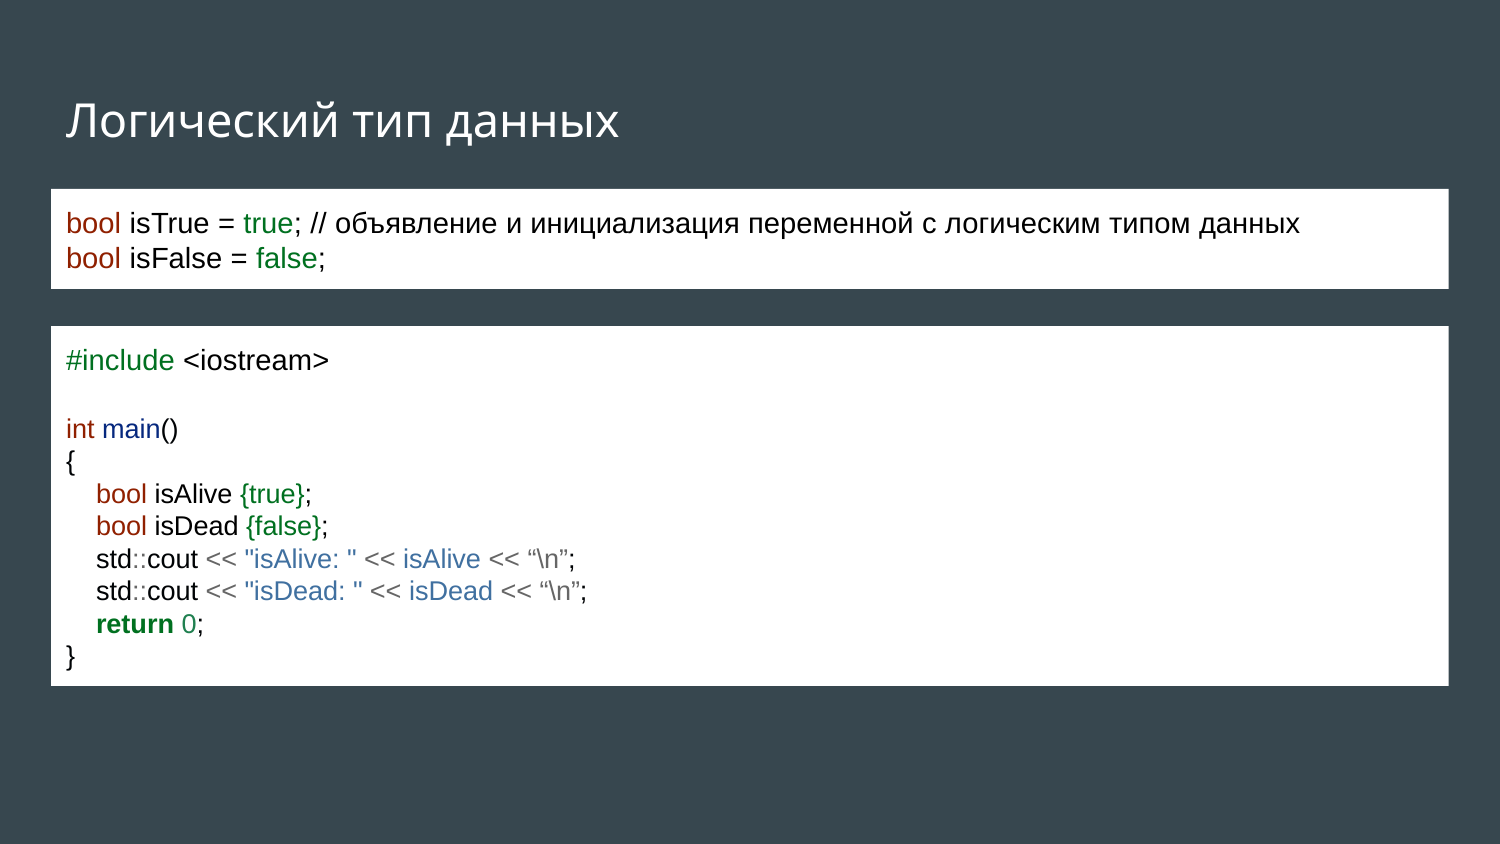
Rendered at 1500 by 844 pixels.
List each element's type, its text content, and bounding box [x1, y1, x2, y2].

text_box bool isTrue = true; // объявление и инициализация переменной с логическим типом данных bool isFalse = false; [51, 188, 1449, 289]
text_box #include <iostream> int main() { bool isAlive {true}; bool isDead {false}; std::cout << "isAlive: " << isAlive << “\n”; std::cout << "isDead: " << isDead << “\n”; return 0; } [51, 326, 1449, 686]
title Логический тип данных [51, 72, 1449, 167]
